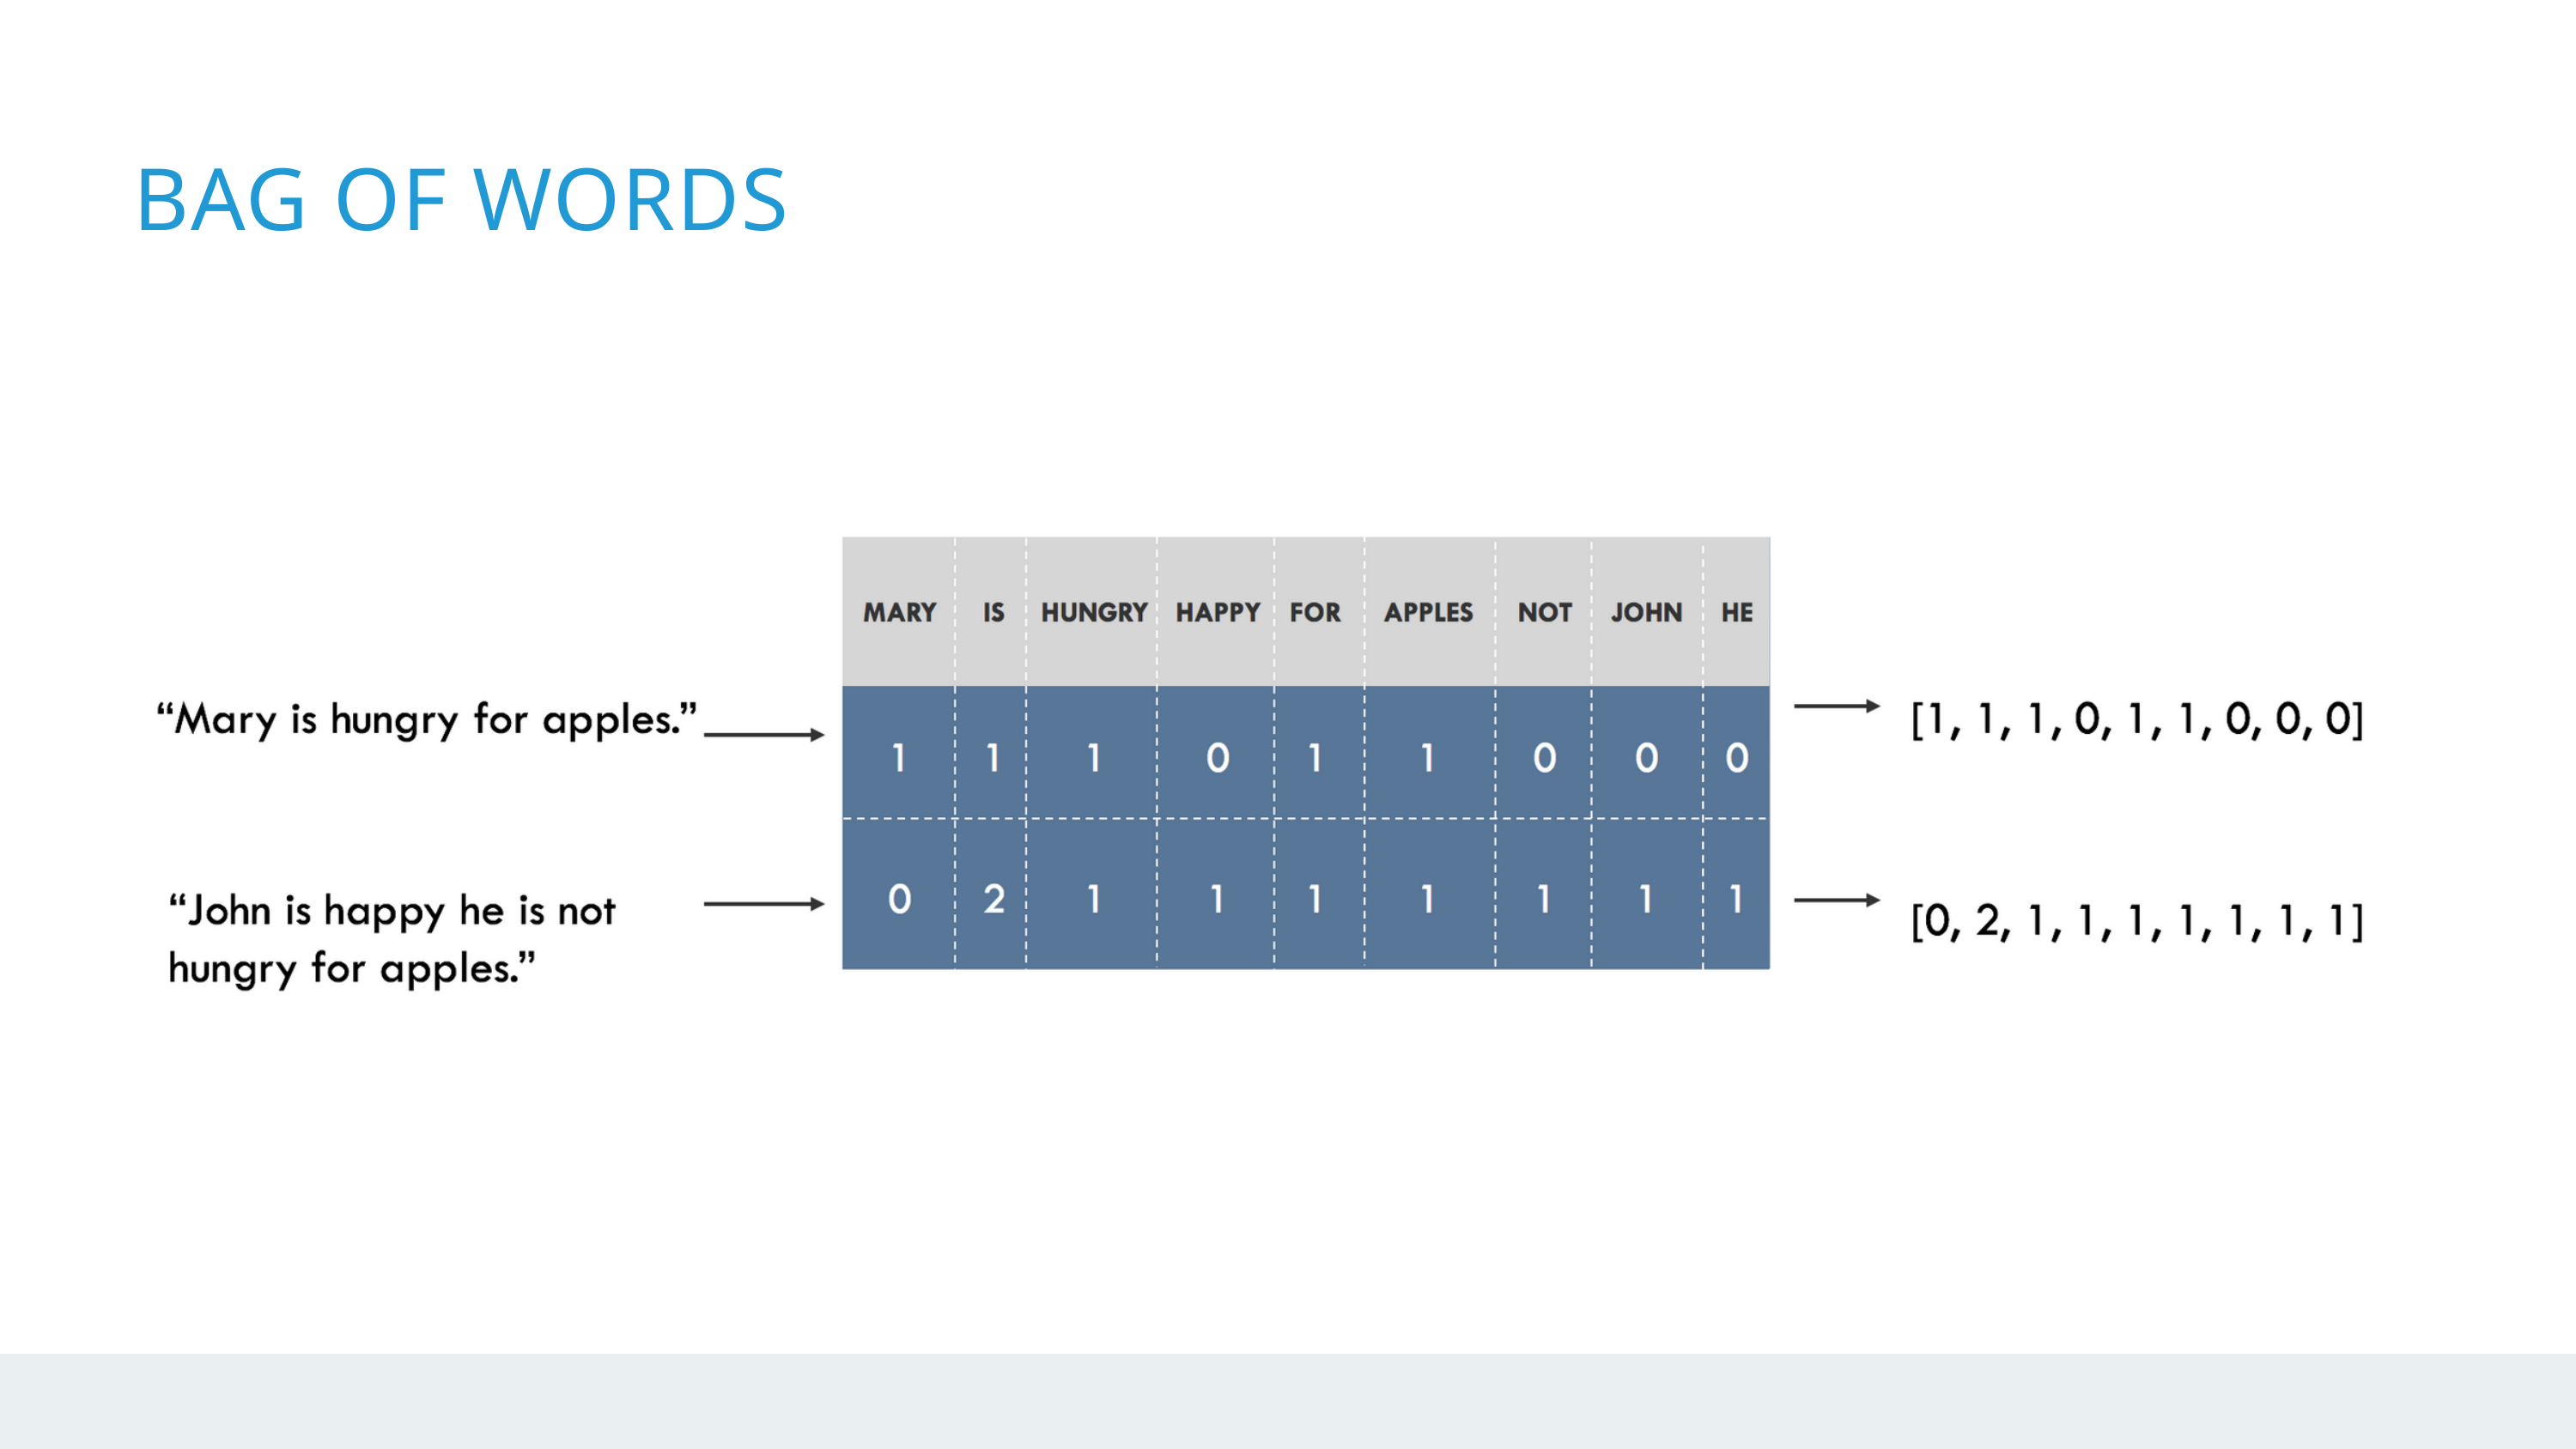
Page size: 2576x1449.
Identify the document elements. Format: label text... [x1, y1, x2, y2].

text_box BAG OF WORDS [133, 144, 2539, 248]
text_box [0, 1354, 2576, 1449]
picture [133, 452, 2398, 997]
